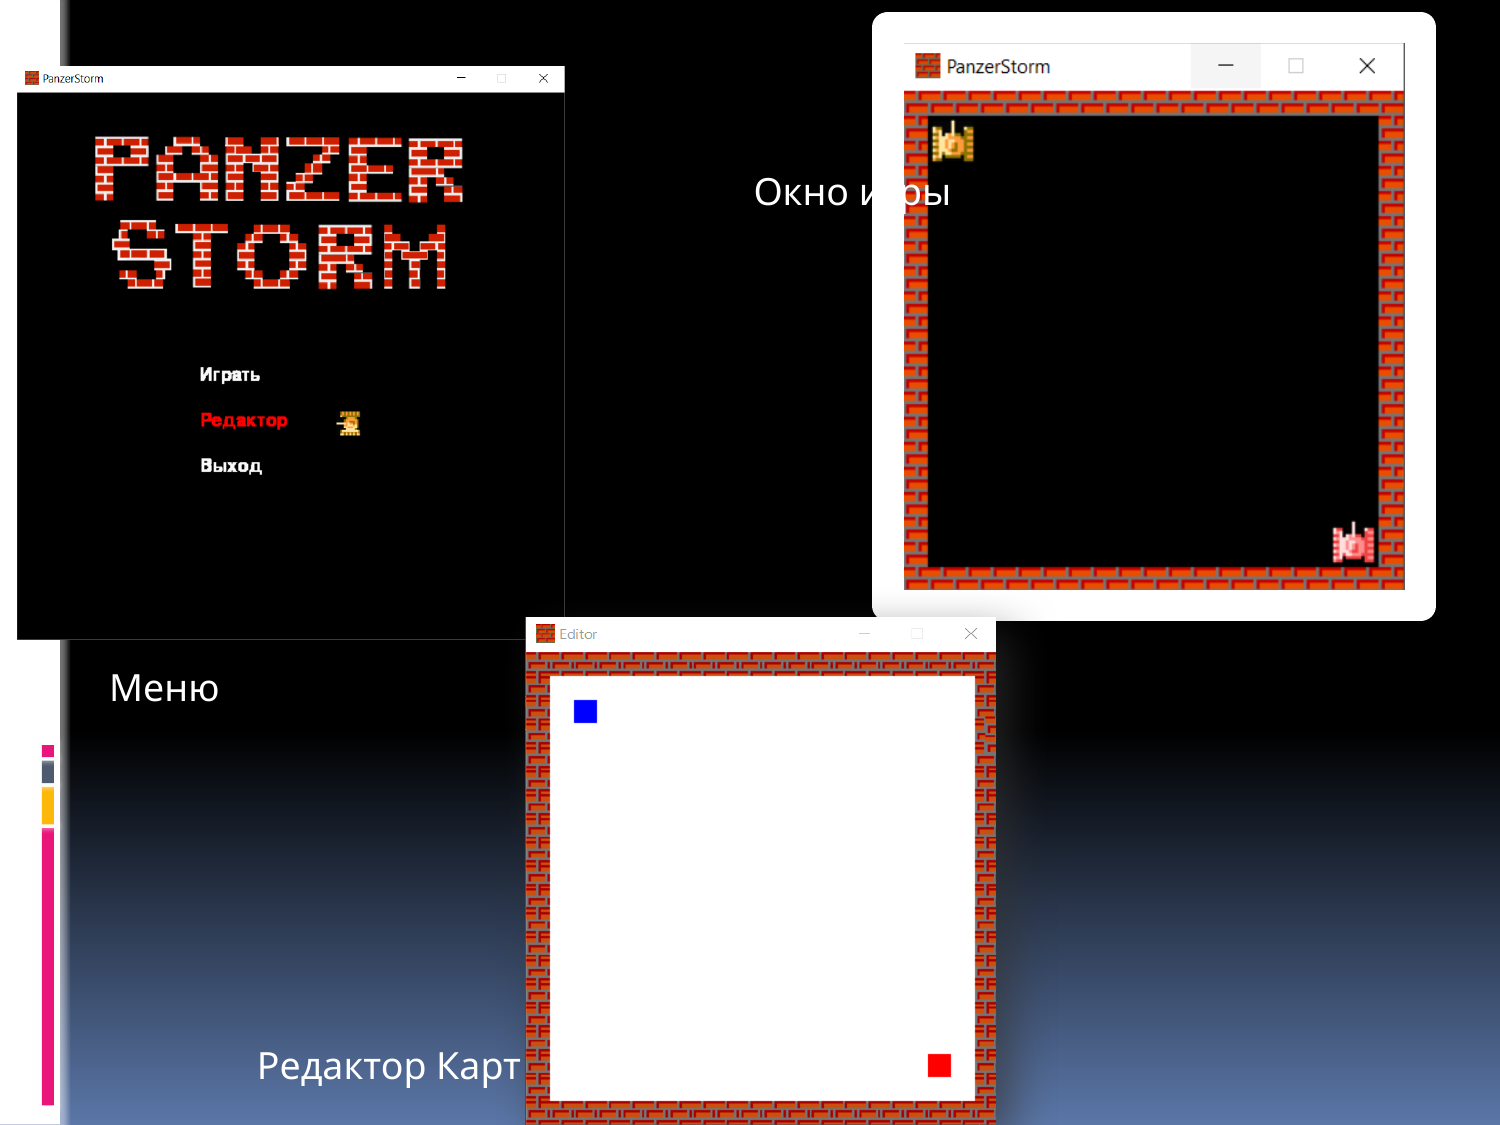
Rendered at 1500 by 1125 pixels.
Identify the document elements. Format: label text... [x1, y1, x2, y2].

title [575, 83, 867, 234]
text_box Меню [94, 656, 235, 717]
picture [903, 42, 1406, 591]
picture [525, 617, 997, 1125]
text_box Окно игры [738, 160, 895, 221]
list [17, 65, 565, 640]
text_box Редактор Карт [242, 1034, 517, 1095]
